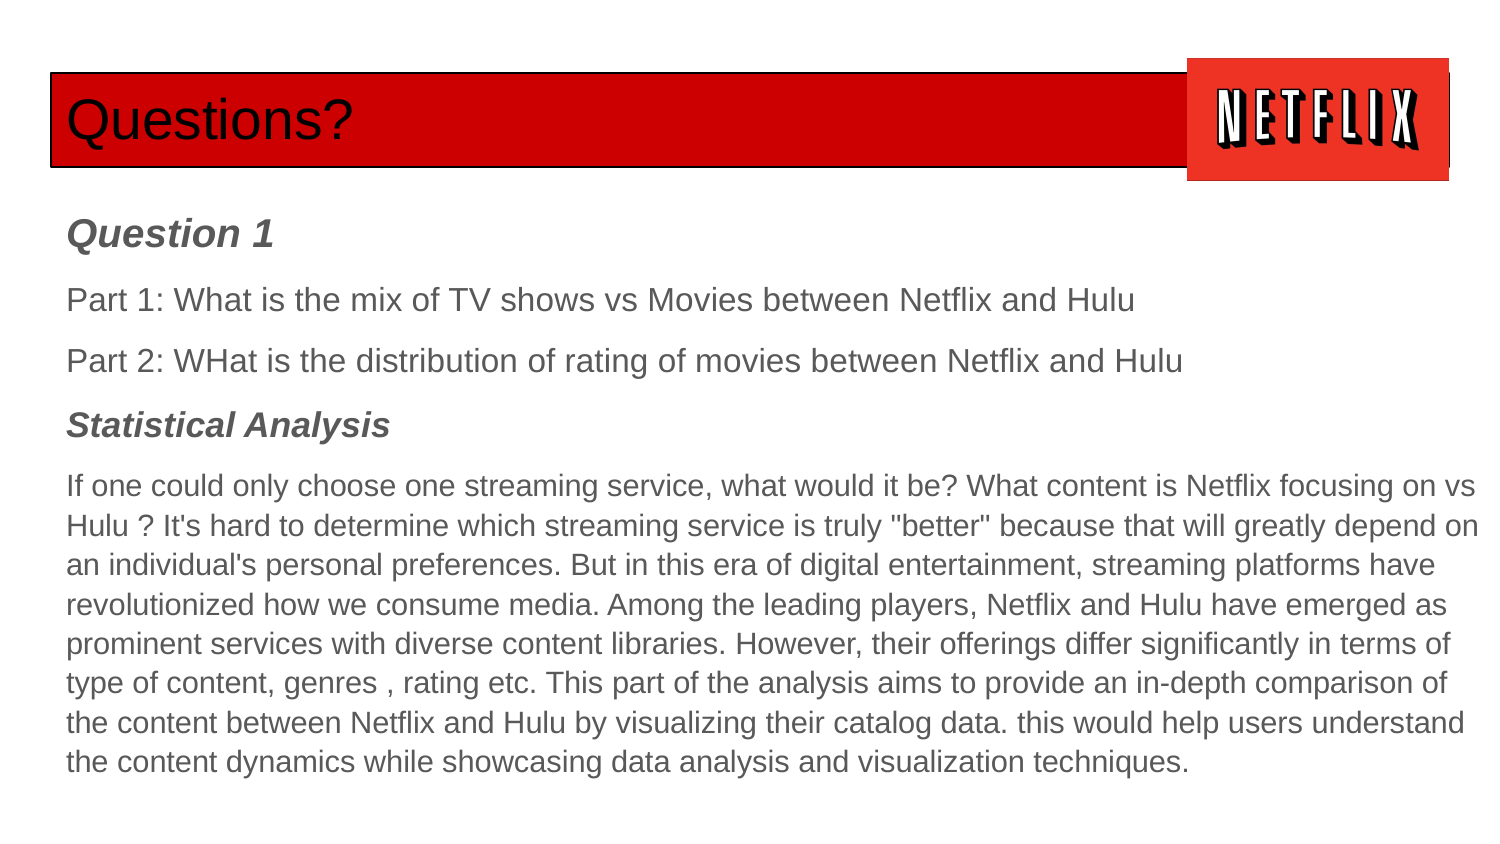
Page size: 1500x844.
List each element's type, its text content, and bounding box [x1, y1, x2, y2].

title Questions? [51, 72, 1181, 167]
picture [1187, 58, 1450, 182]
list Question 1 Part 1: What is the mix of TV shows vs Movies between Netflix and Hulu Part 2: WHat is the distribution of rating of movies between Netflix and Hulu Statistical Analysis If one could only choose one streaming service, what would it be? What content is Netflix focusing on vs Hulu ? It's hard to determine which streaming service is truly "better" because that will greatly depend on an individual's personal preferences. But in this era of digital entertainment, streaming platforms have revolutionized how we consume media. Among the leading players, Netflix and Hulu have emerged as prominent services with diverse content libraries. However, their offerings differ significantly in terms of type of content, genres , rating etc. This part of the analysis aims to provide an in-depth comparison of the content between Netflix and Hulu by visualizing their catalog data. this would help users understand the content dynamics while showcasing data analysis and visualization techniques. [51, 189, 1500, 834]
